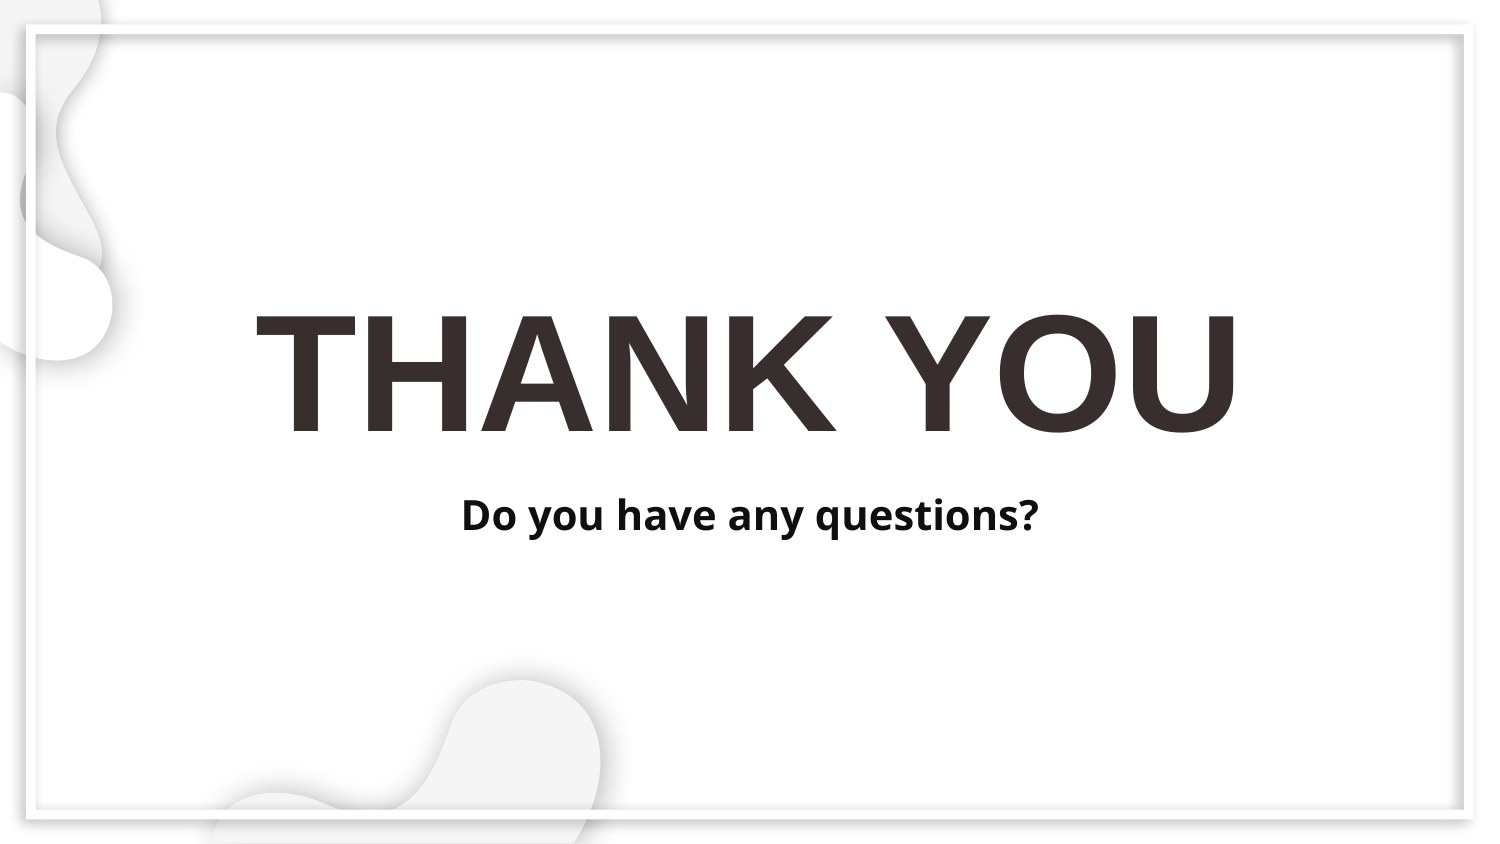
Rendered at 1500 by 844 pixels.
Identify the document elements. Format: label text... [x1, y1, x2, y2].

text_box THANK YOU [208, 256, 1292, 472]
subtitle Do you have any questions? [397, 473, 1103, 564]
